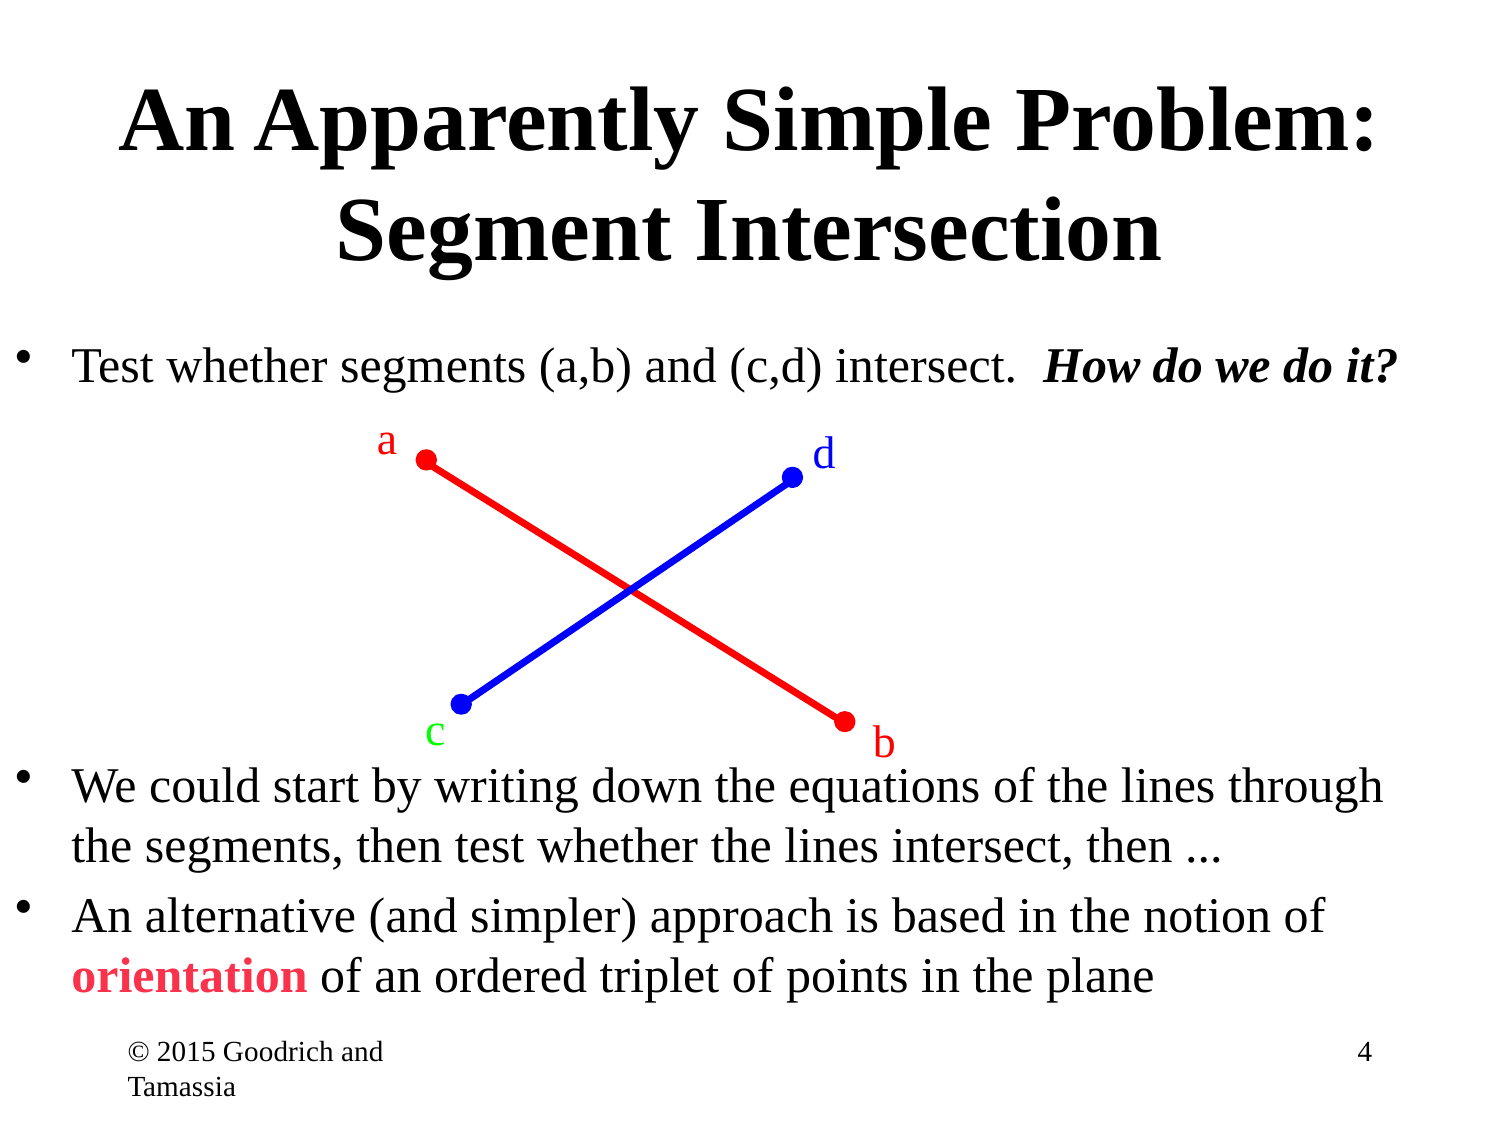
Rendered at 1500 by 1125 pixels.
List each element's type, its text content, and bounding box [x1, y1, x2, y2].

text_box [418, 452, 435, 468]
title An Apparently Simple Problem: Segment Intersection [0, 75, 1500, 263]
text_box [430, 463, 630, 590]
text_box a [376, 408, 398, 464]
text_box [784, 469, 801, 486]
text_box [631, 590, 839, 722]
text_box [836, 713, 853, 730]
text_box b [872, 711, 896, 767]
text_box c [425, 699, 446, 755]
list Test whether segments (a,b) and (c,d) intersect. How do we do it? We could start by writing down the equations of the lines through the segments, then test whether the lines intersect, then ... An alternative (and simpler) approach is based in the notion of orientation of an ordered triplet of points in the plane [0, 324, 1438, 1125]
text_box d [812, 422, 836, 478]
text_box [466, 481, 790, 704]
text_box [453, 696, 470, 712]
